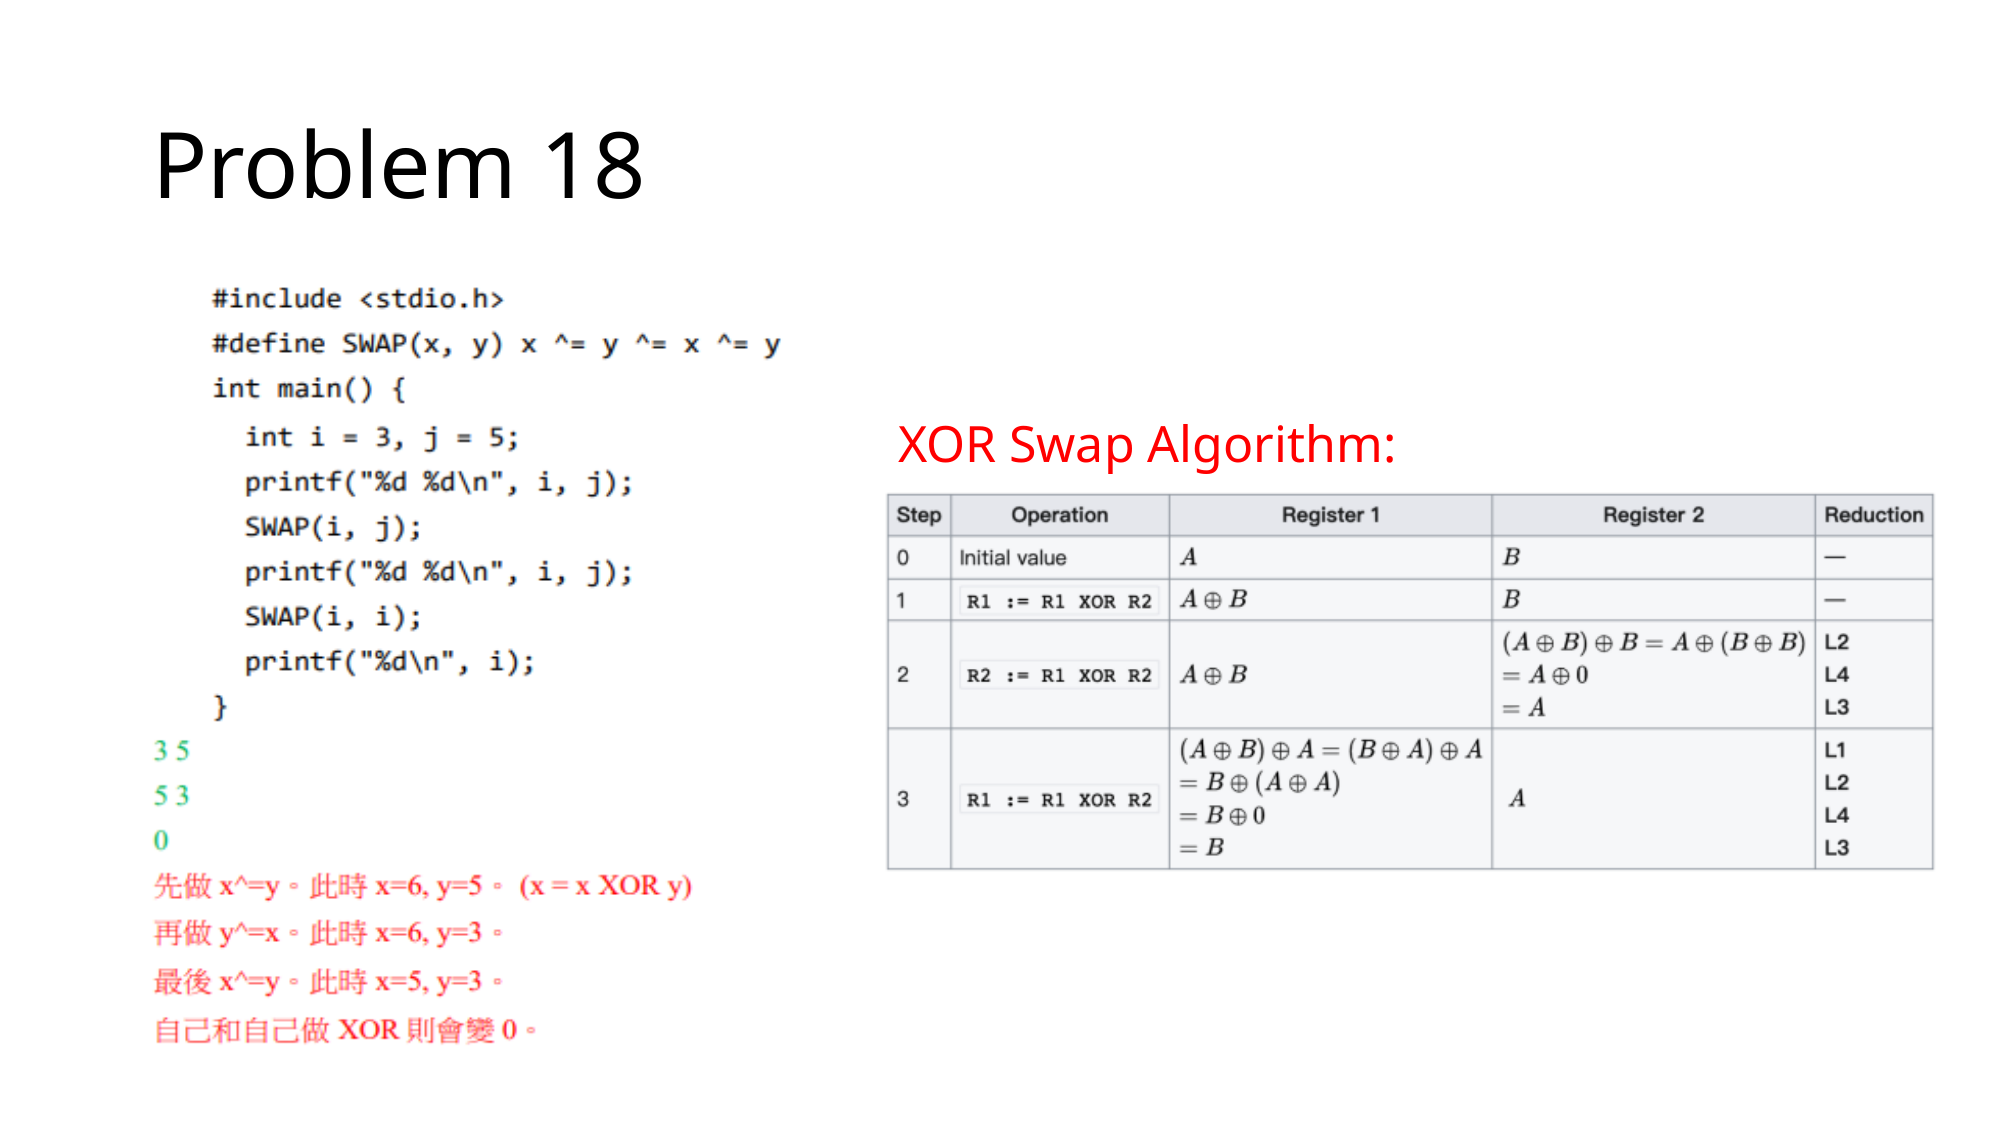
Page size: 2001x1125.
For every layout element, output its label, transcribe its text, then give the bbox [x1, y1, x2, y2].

text_box XOR Swap Algorithm: [883, 405, 1584, 480]
picture [883, 488, 1940, 873]
title Problem 18 [137, 59, 1863, 278]
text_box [137, 263, 839, 1053]
